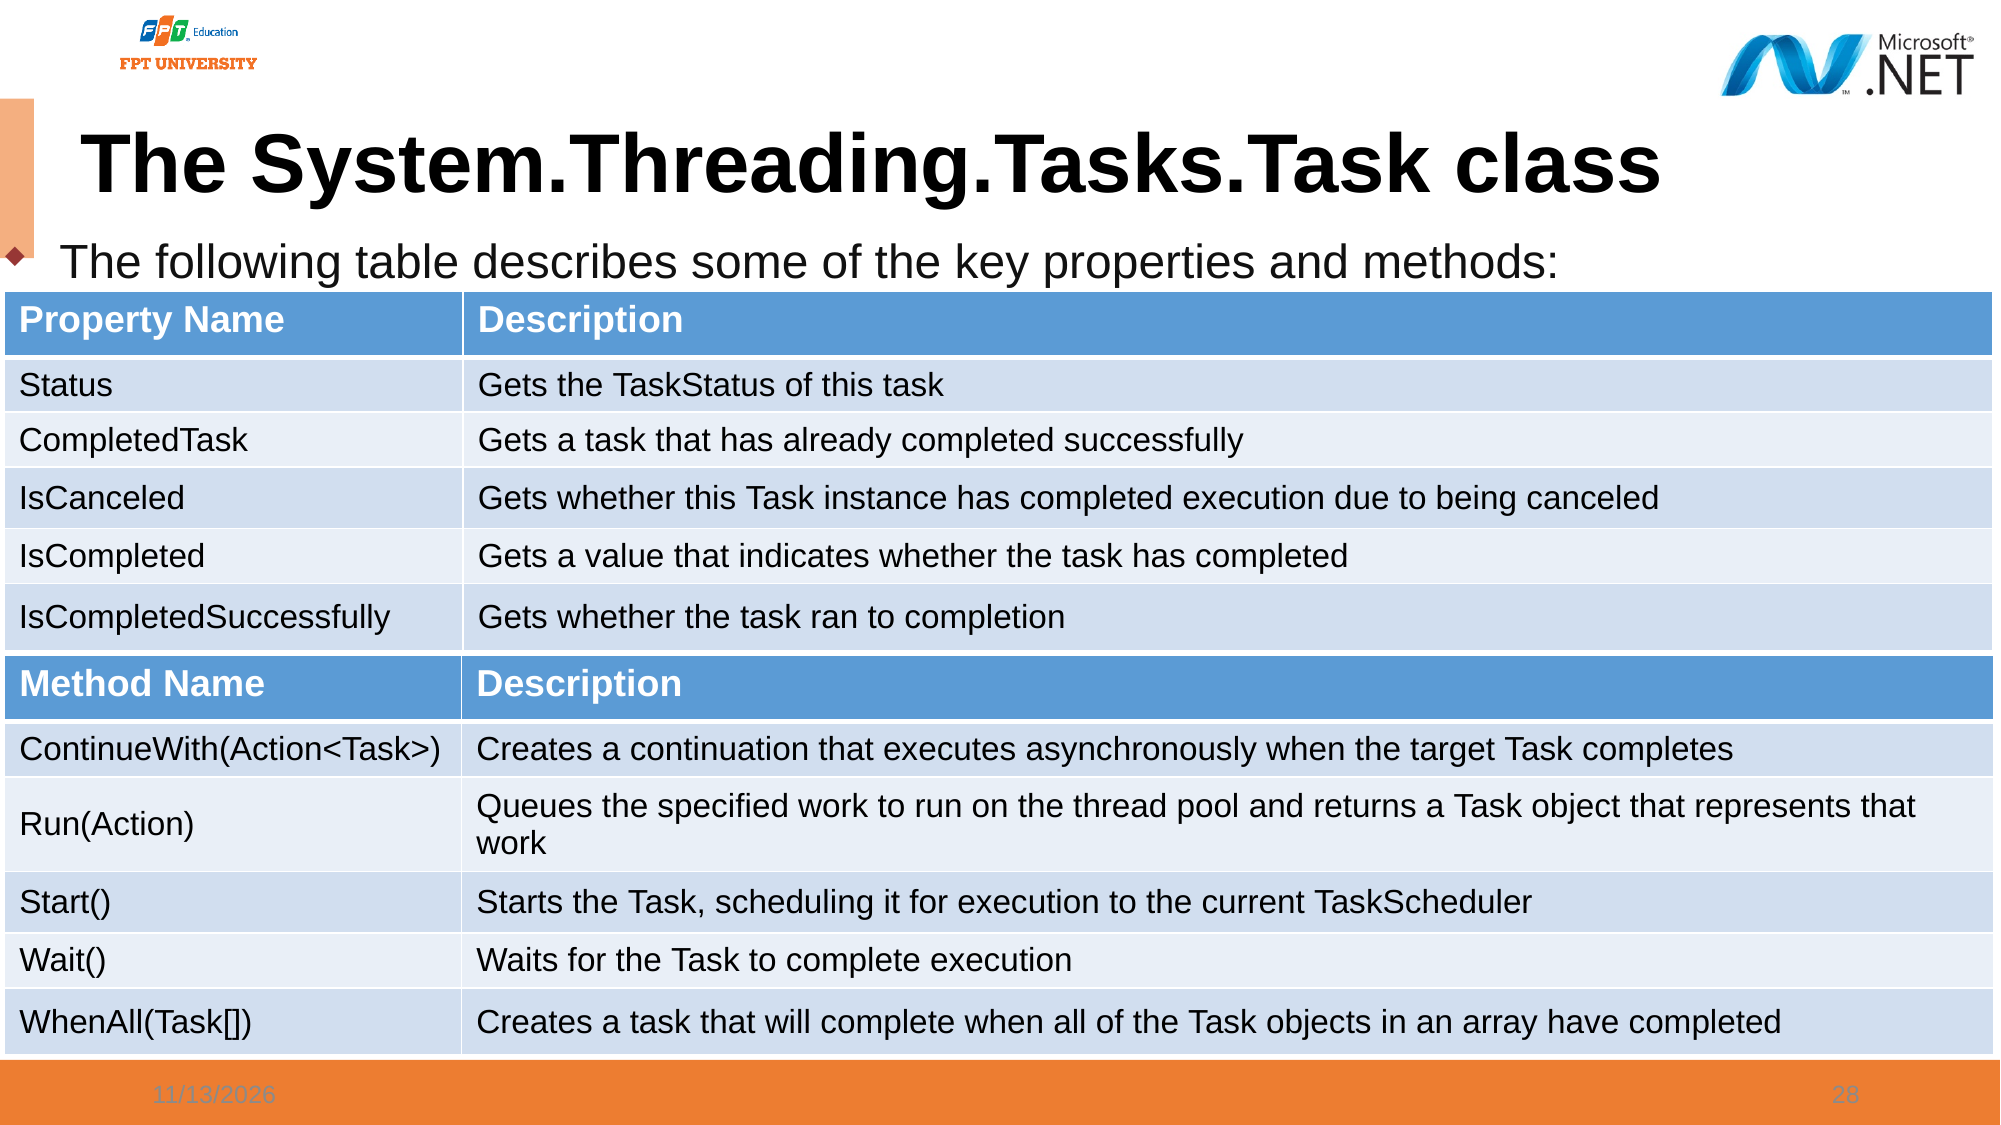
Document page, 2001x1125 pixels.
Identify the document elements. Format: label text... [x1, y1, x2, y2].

table_cell CompletedTask [5, 413, 462, 466]
table_cell Gets the TaskStatus of this task [464, 360, 1992, 411]
table_cell IsCanceled [5, 468, 462, 528]
table_cell ContinueWith(Action<Task>) [5, 724, 461, 776]
table_cell Gets a task that has already completed successfully [464, 413, 1992, 466]
table_header Property Name [5, 292, 462, 355]
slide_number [137, 1063, 588, 1123]
table_cell Creates a continuation that executes asynchronously when the target Task completes [462, 724, 1993, 776]
table_cell Gets whether this Task instance has completed execution due to being canceled [464, 468, 1992, 528]
table_header Description [462, 656, 1993, 719]
slide_number 28 [1424, 1063, 1875, 1123]
table_cell Start() [5, 872, 461, 932]
table_cell Run(Action) [5, 778, 461, 871]
title The System.Threading.Tasks.Task class [65, 118, 1952, 213]
table_cell Creates a task that will complete when all of the Task objects in an array have completed [462, 989, 1993, 1054]
table_cell Status [5, 360, 462, 411]
table_cell Waits for the Task to complete execution [462, 934, 1993, 987]
table_cell Gets whether the task ran to completion [464, 584, 1992, 650]
picture [110, 0, 262, 84]
table_header Method Name [5, 656, 461, 719]
table_cell Wait() [5, 934, 461, 987]
table_cell IsCompleted [5, 529, 462, 583]
text_box The following table describes some of the key properties and methods: [0, 223, 1781, 296]
table_cell WhenAll(Task[]) [5, 989, 461, 1054]
table_header Description [464, 292, 1992, 355]
table_cell IsCompletedSuccessfully [5, 584, 462, 650]
picture [1685, 0, 2001, 129]
table_cell Starts the Task, scheduling it for execution to the current TaskScheduler [462, 872, 1993, 932]
table_cell Gets a value that indicates whether the task has completed [464, 529, 1992, 583]
table_cell Queues the specified work to run on the thread pool and returns a Task object that represents that work [462, 778, 1993, 871]
